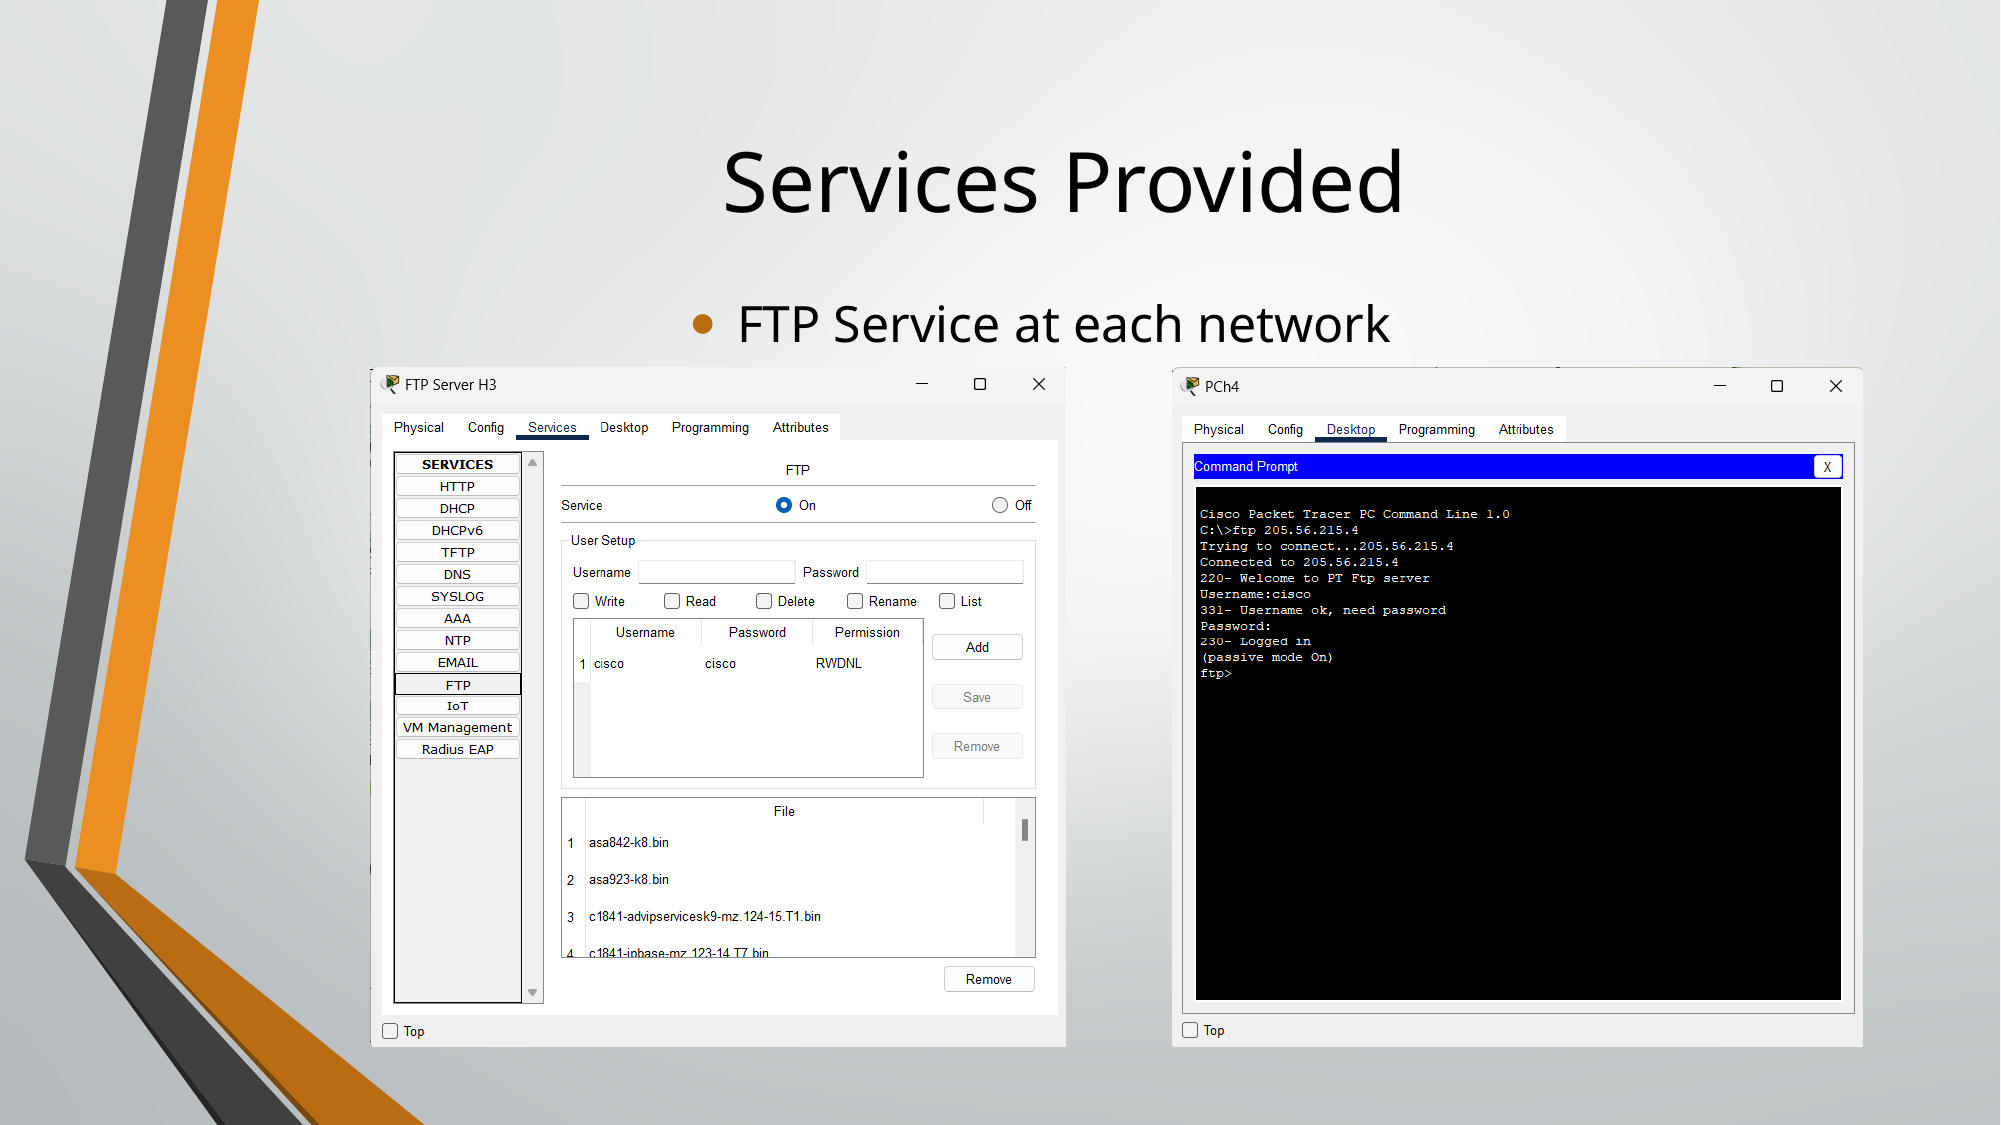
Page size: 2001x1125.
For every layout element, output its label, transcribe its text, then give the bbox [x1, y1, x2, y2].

list FTP Service at each network [675, 262, 1669, 384]
picture [1171, 367, 1863, 1047]
title Services Provided [243, 35, 1887, 323]
picture [369, 367, 1066, 1047]
